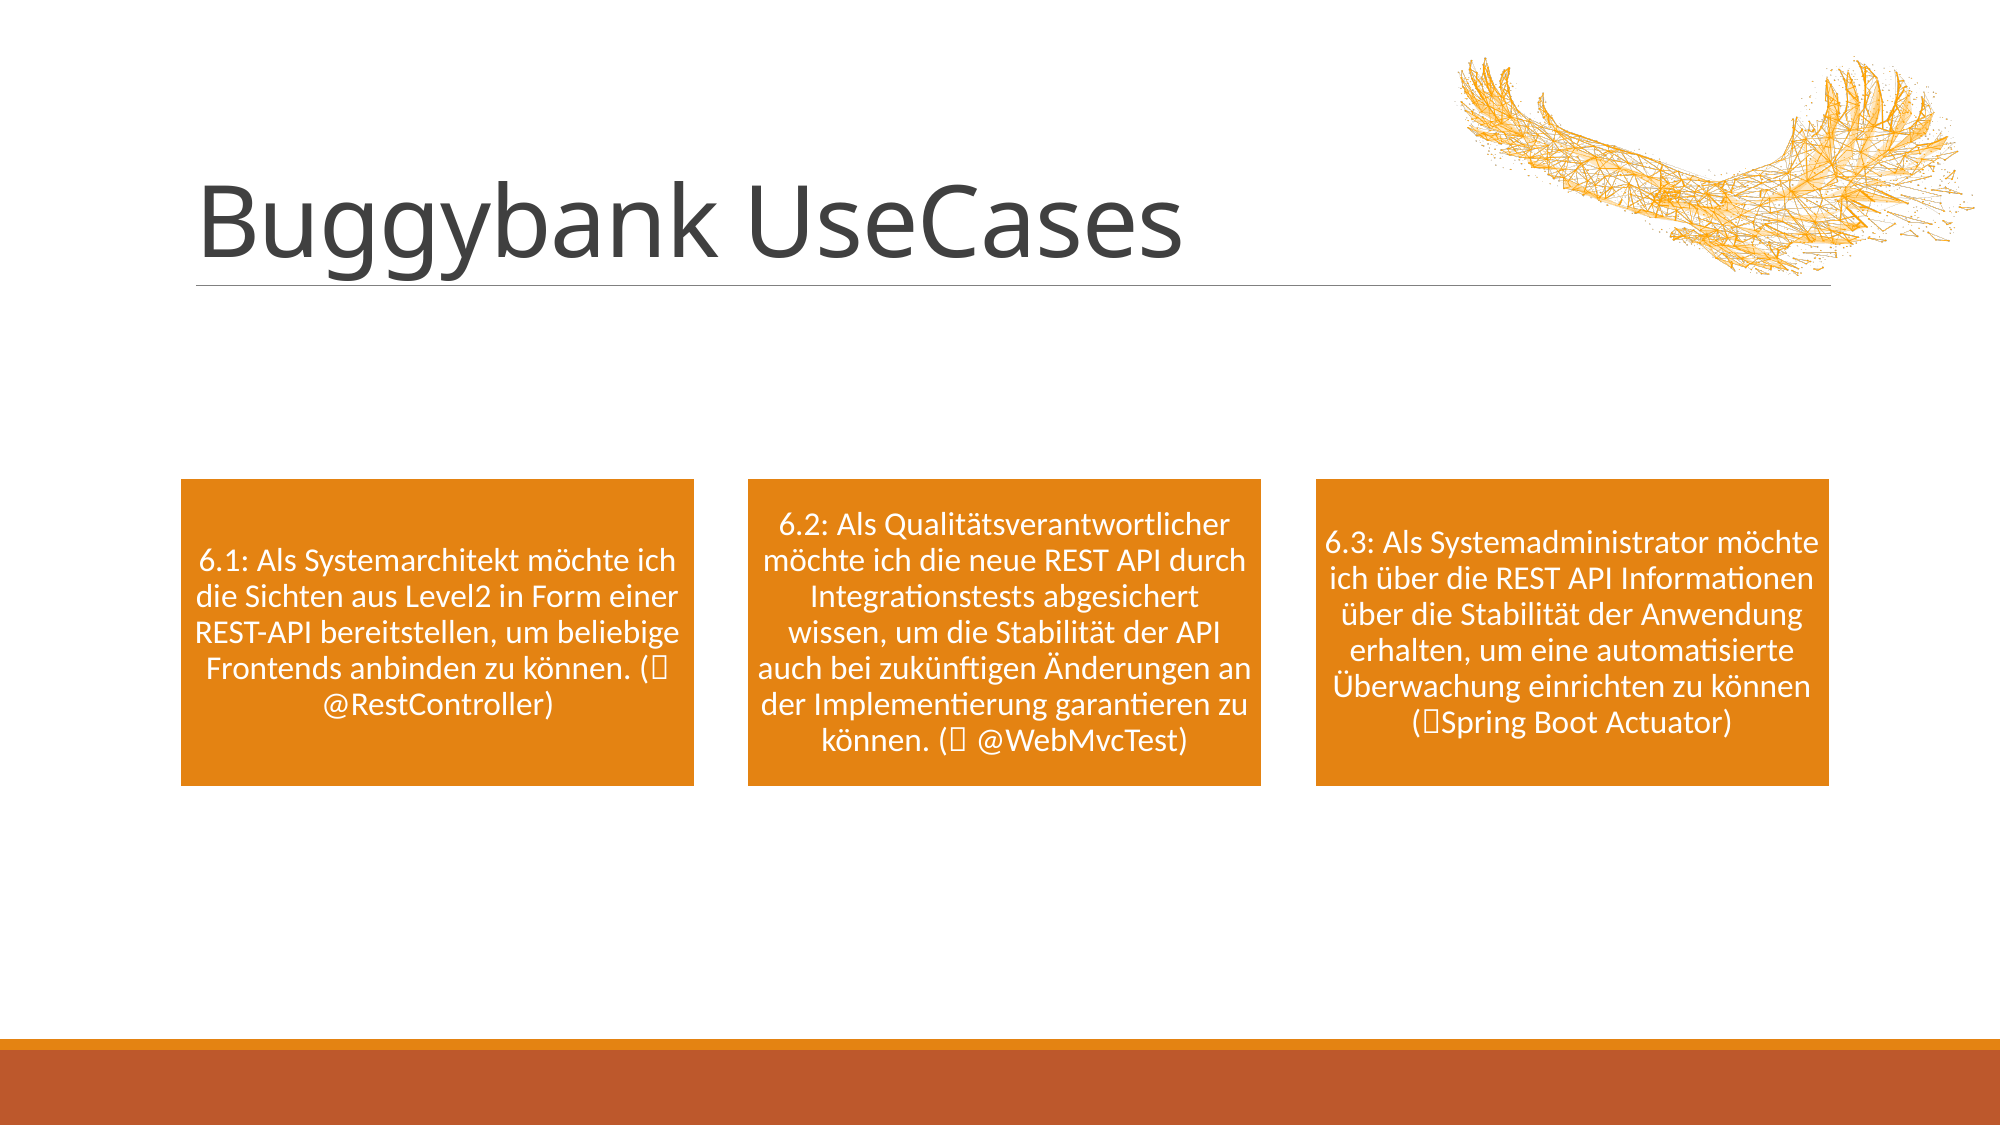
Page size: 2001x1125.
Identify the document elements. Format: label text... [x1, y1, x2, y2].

picture [1830, 56, 1975, 276]
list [179, 302, 1831, 964]
title Buggybank UseCases [180, 47, 1830, 285]
